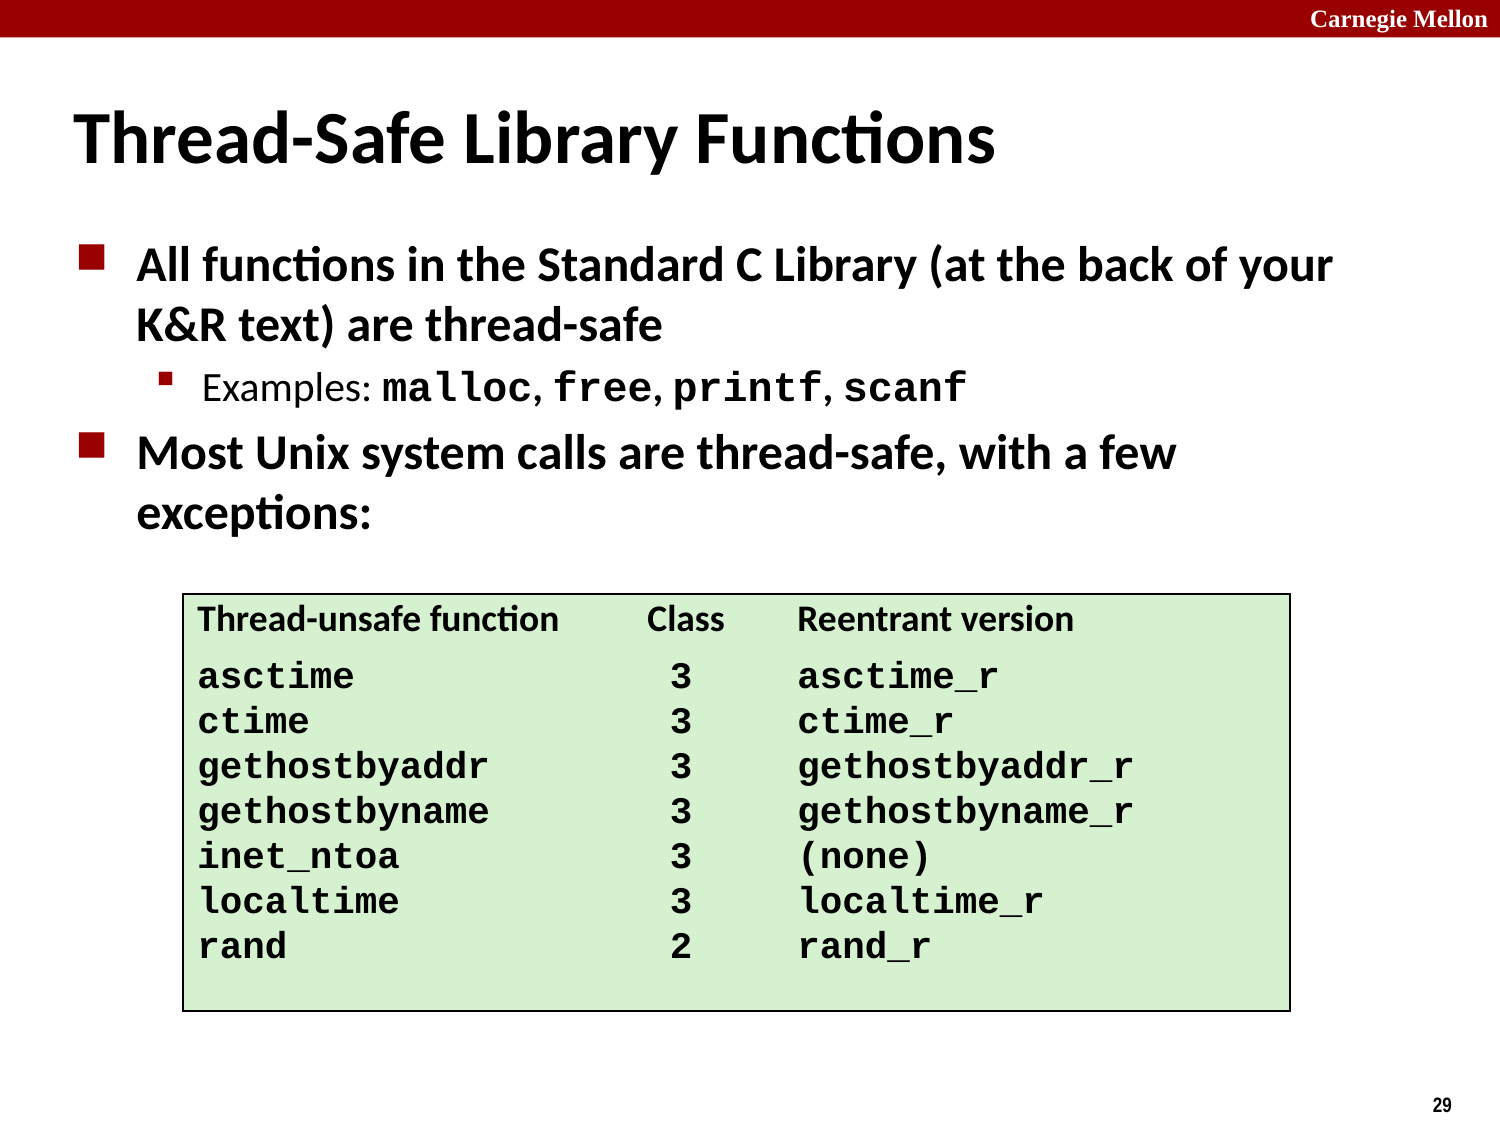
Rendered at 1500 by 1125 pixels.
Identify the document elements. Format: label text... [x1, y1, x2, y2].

list All functions in the Standard C Library (at the back of your K&R text) are thread-safe Examples: malloc, free, printf, scanf Most Unix system calls are thread-safe, with a few exceptions: [64, 223, 1361, 1040]
text_box Thread-unsafe function Class Reentrant version asctime 3 asctime_r ctime 3 ctime_r gethostbyaddr 3 gethostbyaddr_r gethostbyname 3 gethostbyname_r inet_ntoa 3 (none) localtime 3 localtime_r rand 2 rand_r [182, 593, 1291, 1012]
title Thread-Safe Library Functions [58, 71, 1305, 197]
